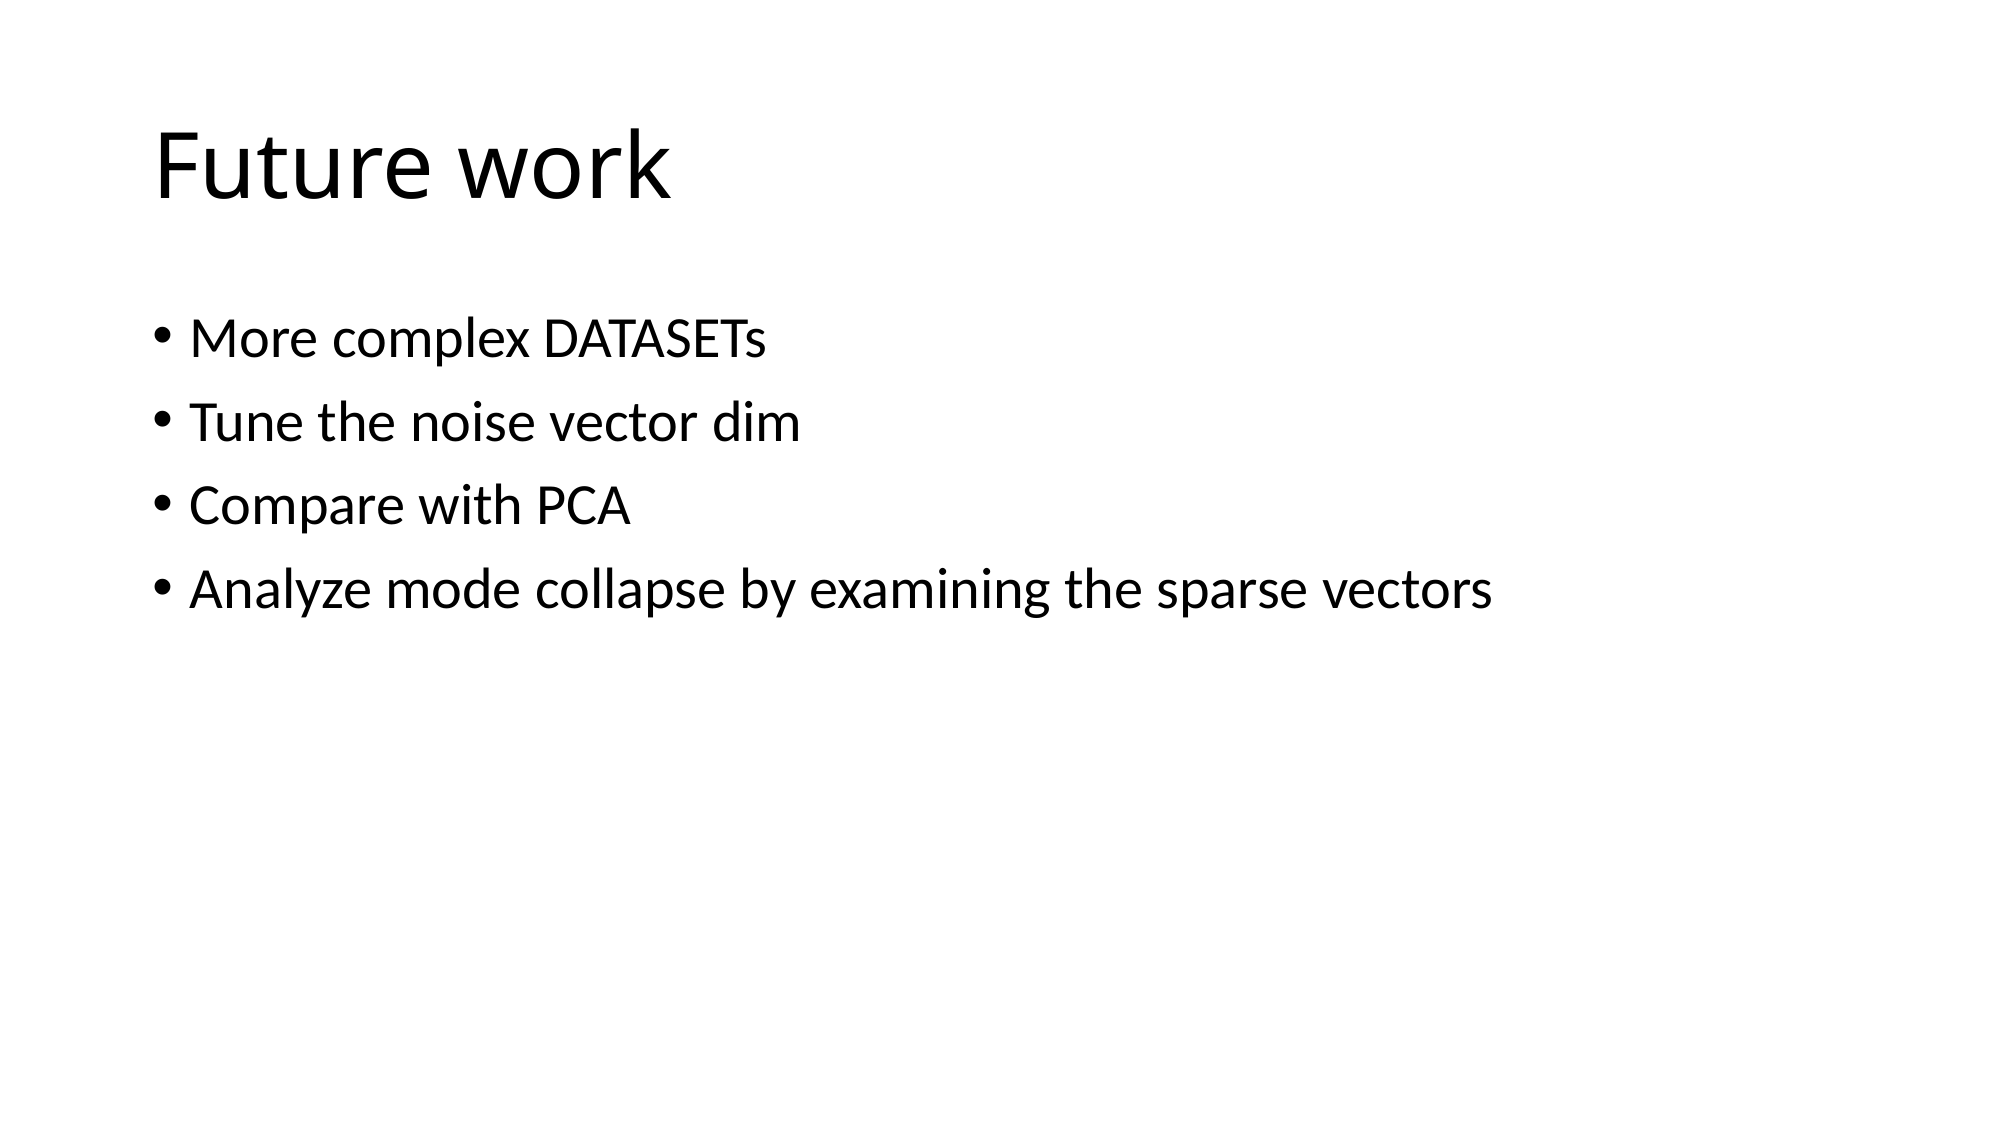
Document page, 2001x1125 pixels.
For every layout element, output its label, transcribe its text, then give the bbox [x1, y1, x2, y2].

title Future work [137, 59, 1863, 278]
list More complex DATASETs Tune the noise vector dim Compare with PCA Analyze mode collapse by examining the sparse vectors [137, 299, 1863, 1014]
